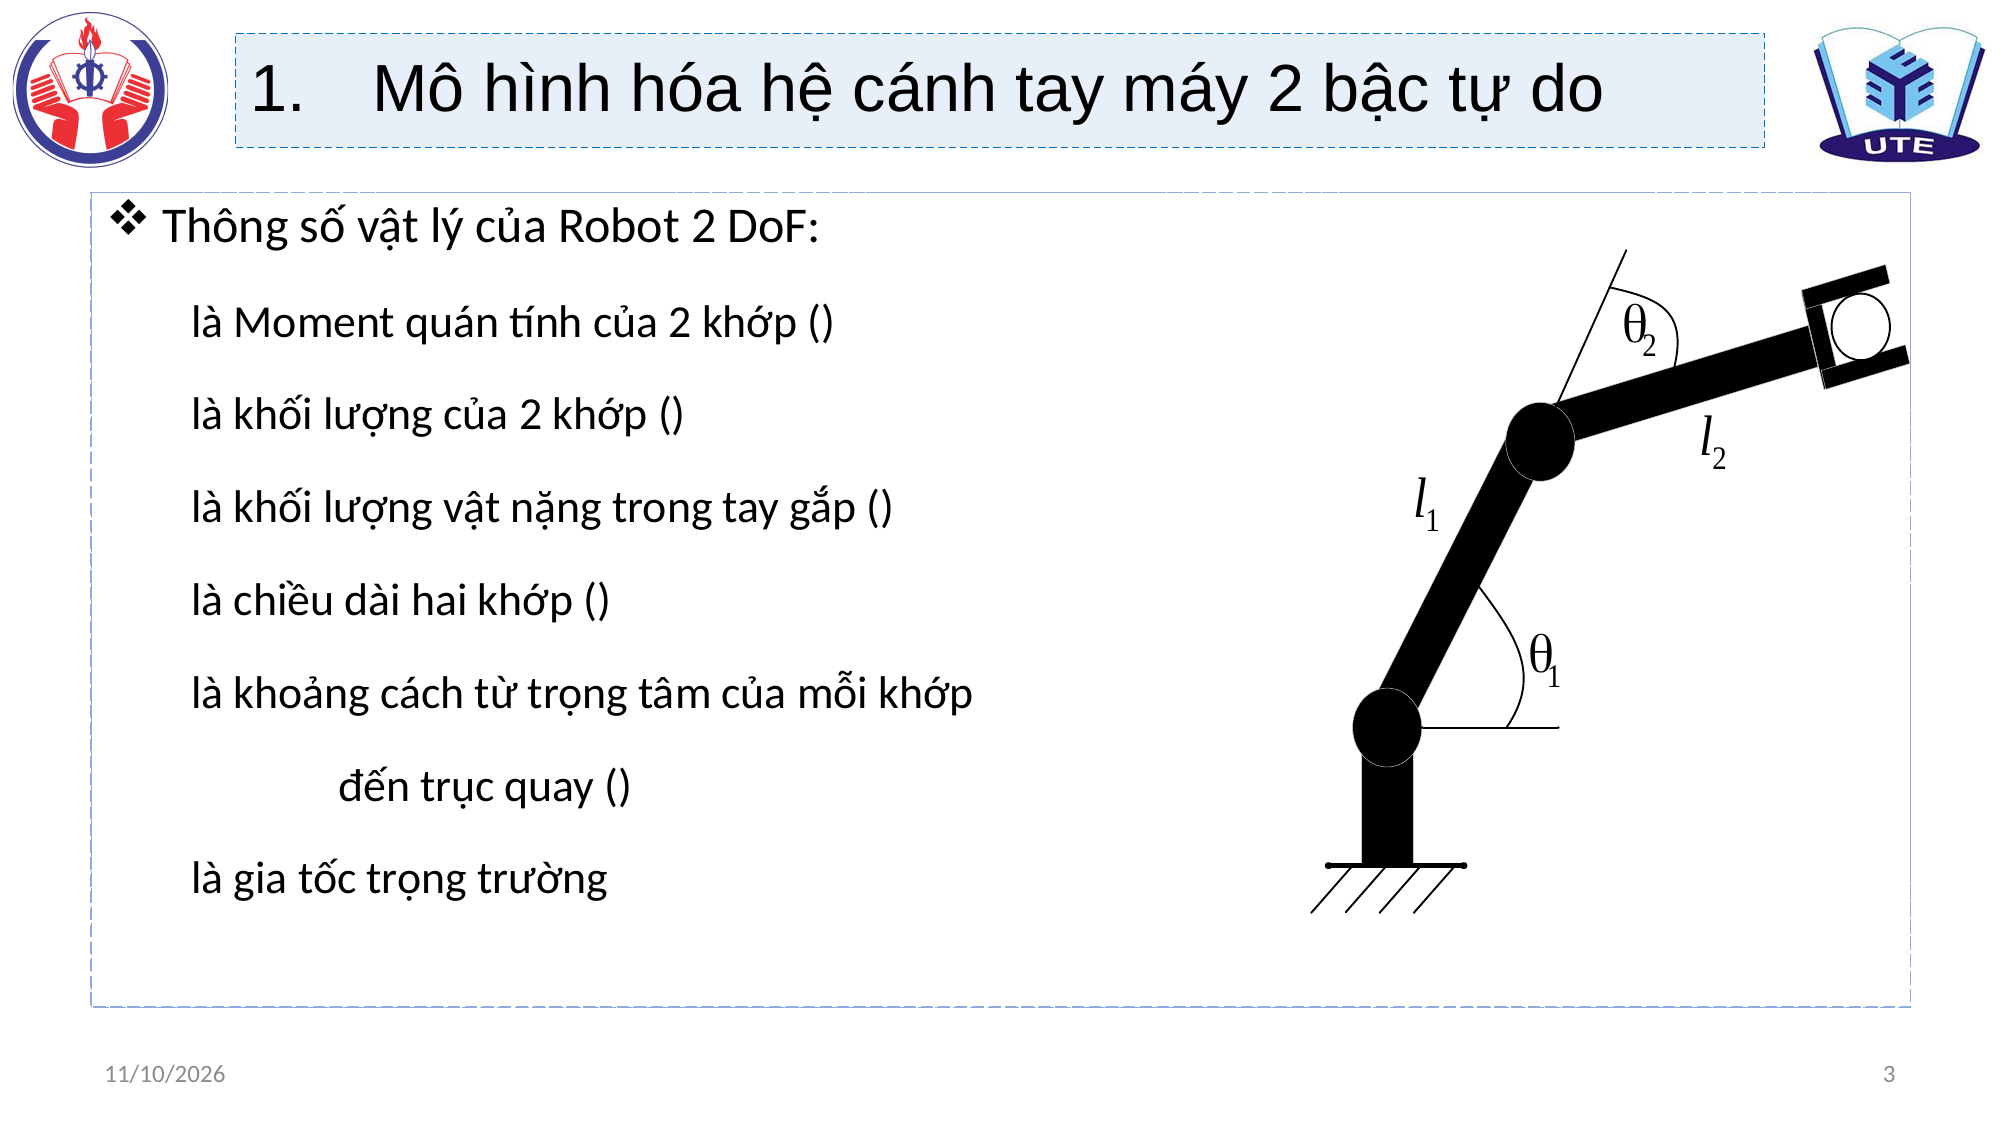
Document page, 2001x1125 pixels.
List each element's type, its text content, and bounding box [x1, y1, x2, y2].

picture [12, 12, 169, 168]
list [1307, 246, 1911, 941]
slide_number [89, 1042, 540, 1103]
picture [1812, 22, 1987, 168]
list Mô hình hóa hệ cánh tay máy 2 bậc tự do [235, 33, 1765, 148]
slide_number 3 [1460, 1042, 1911, 1102]
